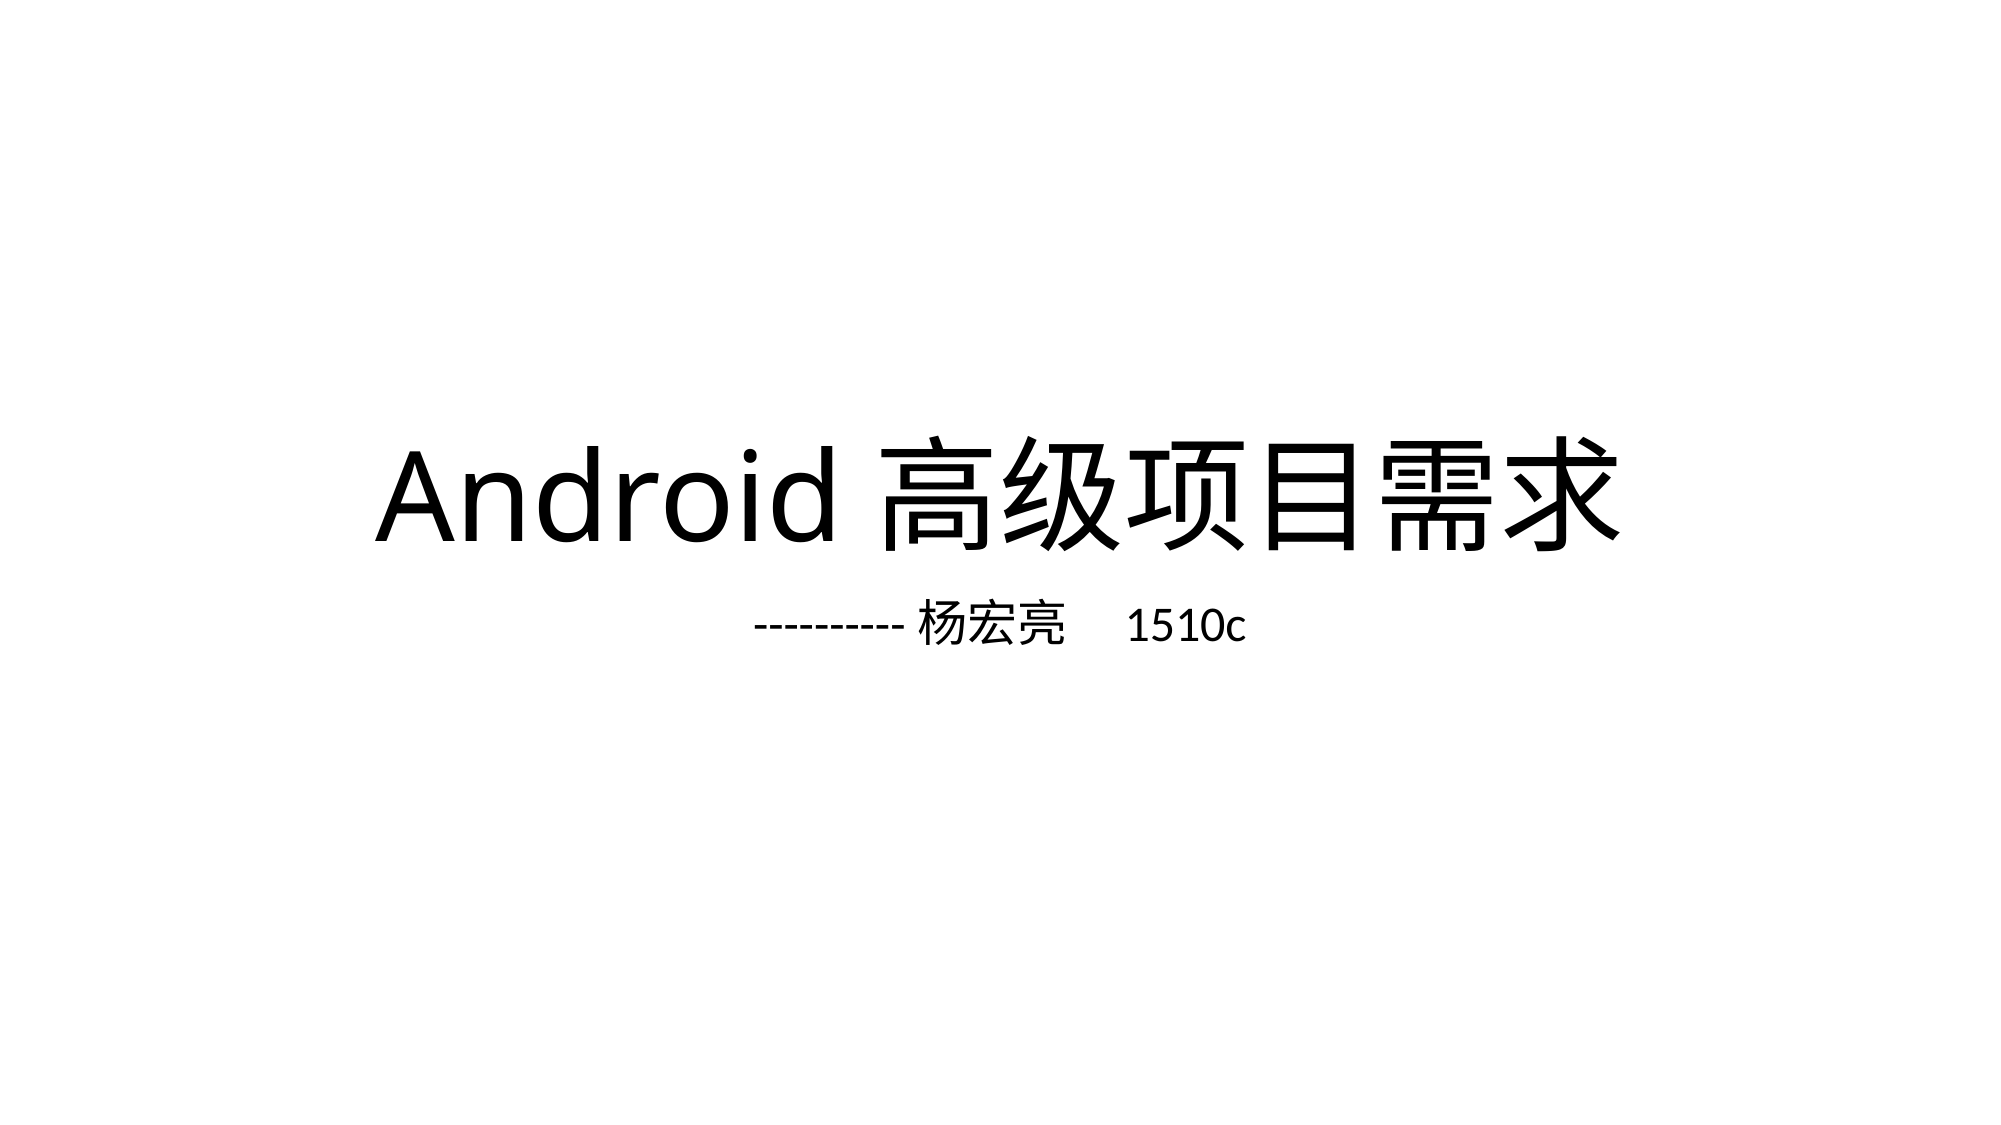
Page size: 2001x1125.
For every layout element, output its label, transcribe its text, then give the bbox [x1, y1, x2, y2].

title Android高级项目需求 [249, 184, 1750, 576]
subtitle ----------杨宏亮 1510c [249, 590, 1750, 863]
